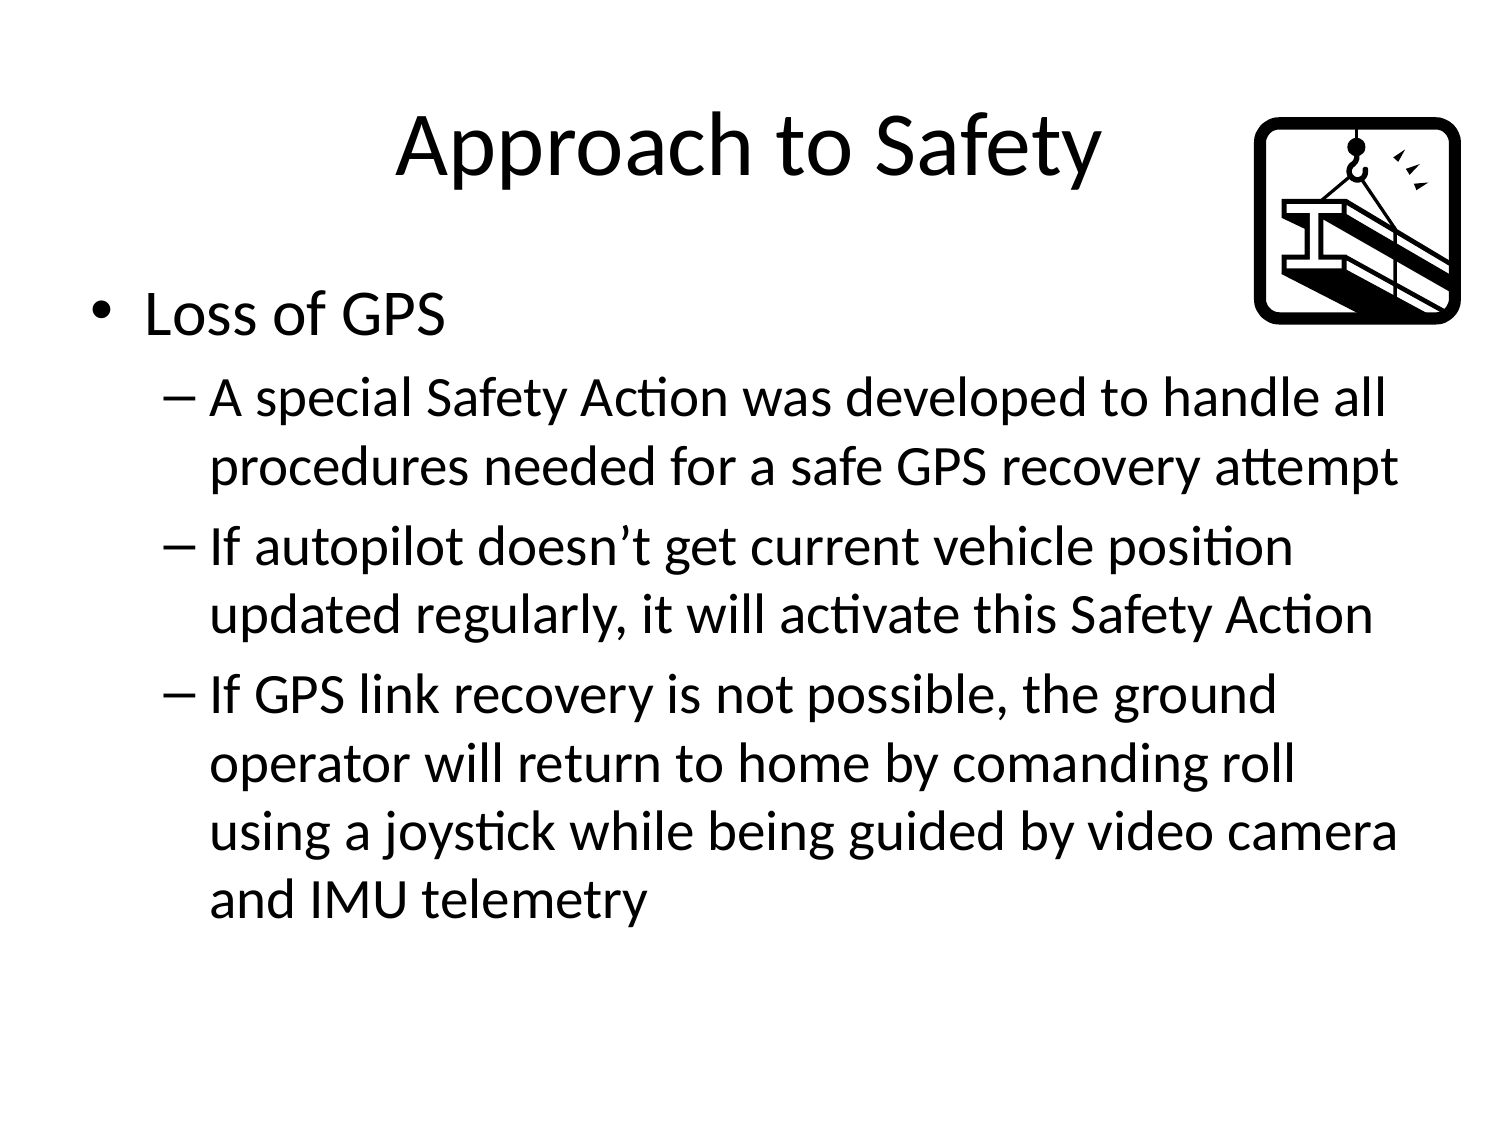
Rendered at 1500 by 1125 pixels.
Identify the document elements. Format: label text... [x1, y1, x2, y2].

picture [1253, 116, 1462, 325]
title Approach to Safety [75, 45, 1425, 233]
list Loss of GPS A special Safety Action was developed to handle all procedures needed for a safe GPS recovery attempt If autopilot doesn’t get current vehicle position updated regularly, it will activate this Safety Action If GPS link recovery is not possible, the ground operator will return to home by comanding roll using a joystick while being guided by video camera and IMU telemetry [75, 262, 1425, 1005]
